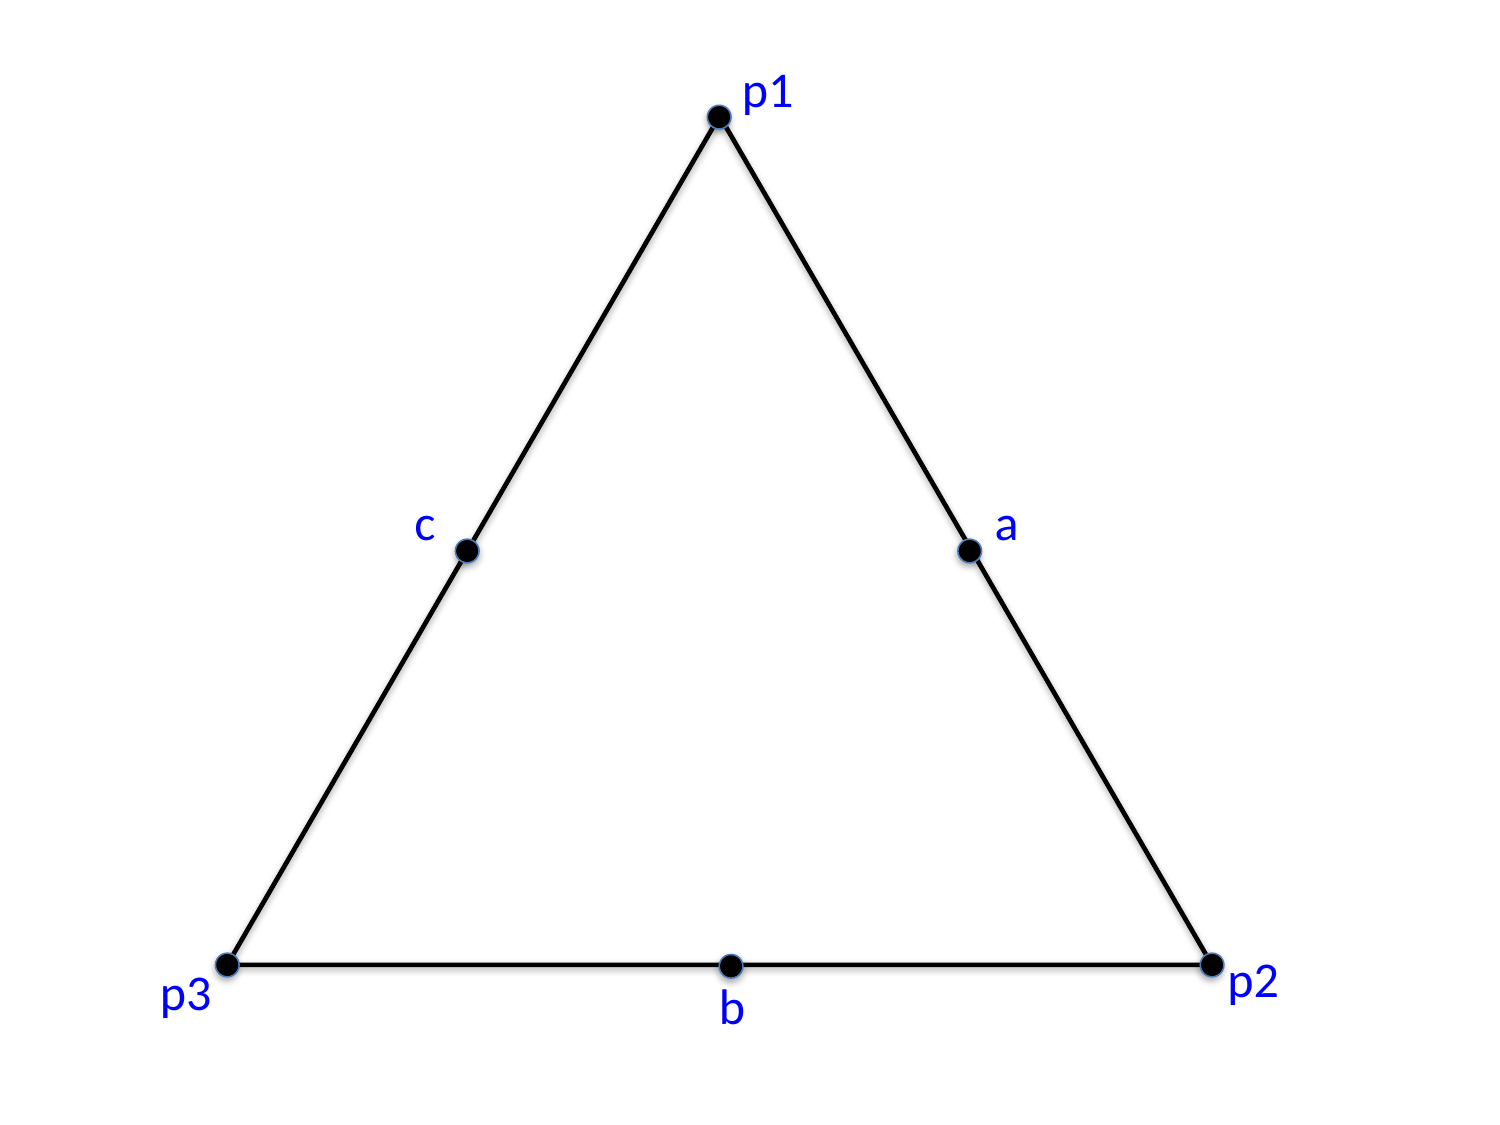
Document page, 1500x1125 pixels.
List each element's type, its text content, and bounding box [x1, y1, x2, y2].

text_box [454, 538, 480, 564]
text_box [233, 132, 1206, 966]
text_box a [979, 483, 1034, 558]
text_box p2 [1212, 940, 1294, 1015]
text_box [1199, 952, 1212, 978]
text_box b [704, 966, 761, 1042]
text_box p1 [727, 50, 809, 125]
text_box [718, 953, 744, 966]
text_box [706, 104, 729, 130]
text_box c [399, 483, 451, 558]
text_box p3 [145, 953, 227, 1028]
text_box [223, 952, 240, 978]
text_box [957, 538, 981, 564]
